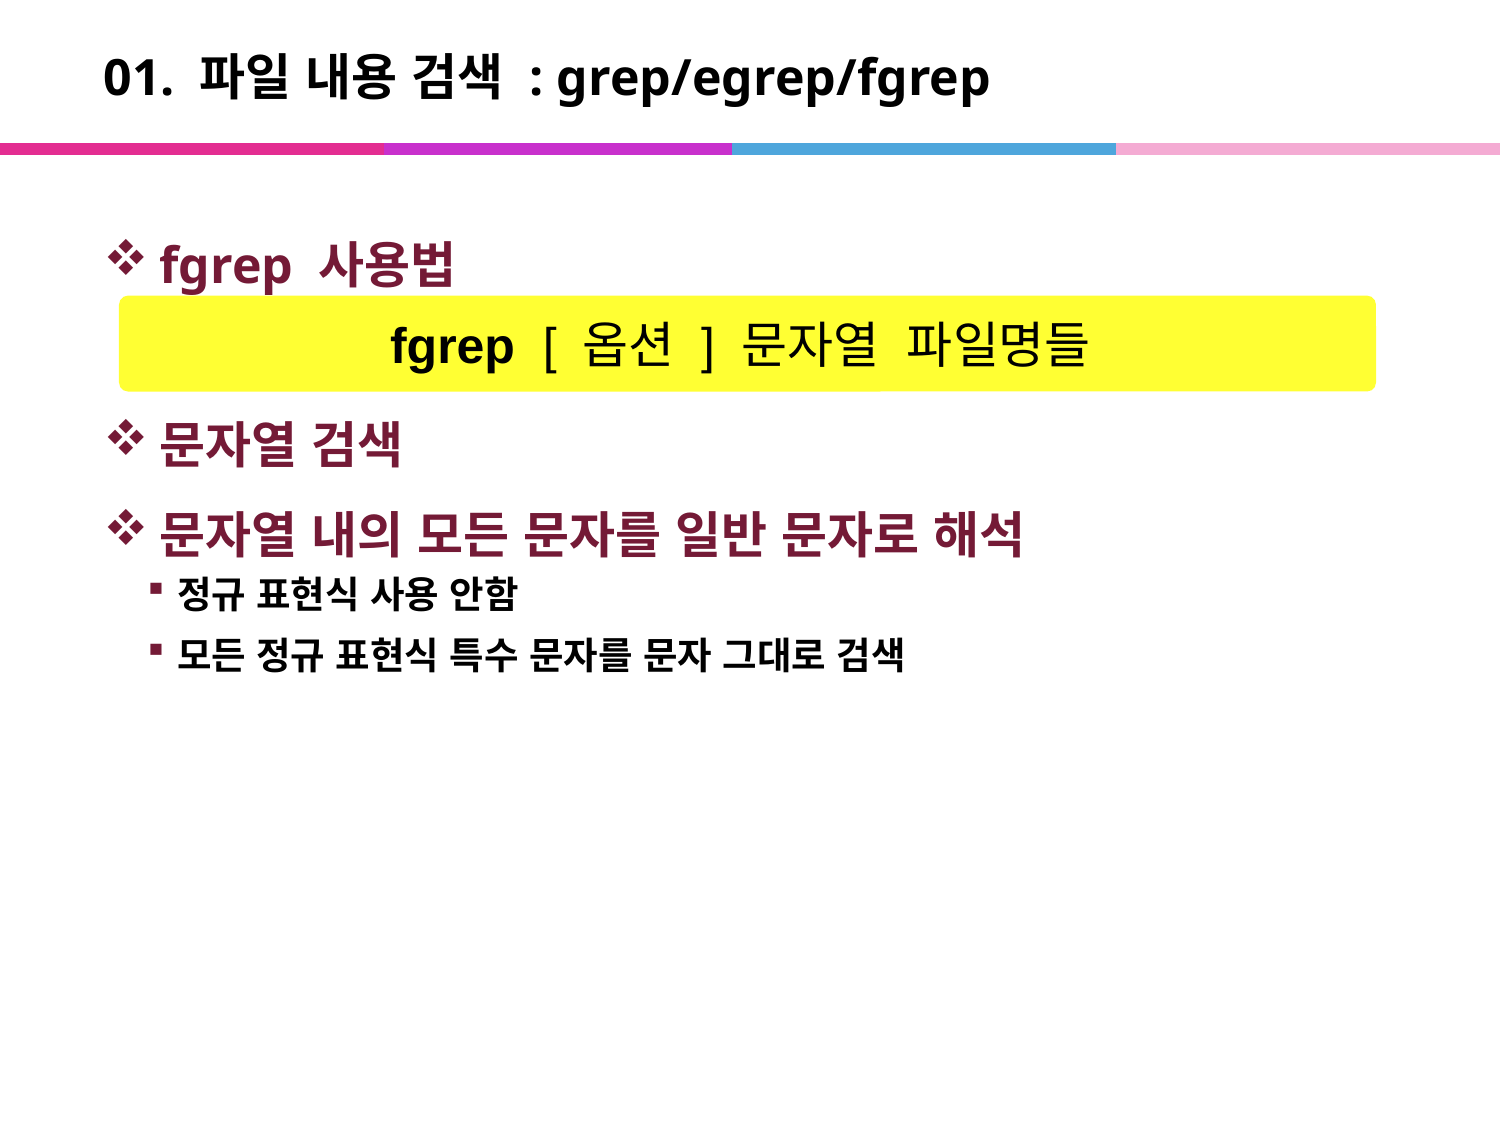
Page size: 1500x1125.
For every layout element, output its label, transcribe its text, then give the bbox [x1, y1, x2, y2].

text_box fgrep [ 옵션 ] 문자열 파일명들 [118, 295, 1377, 392]
list fgrep 사용법 문자열 검색 문자열 내의 모든 문자를 일반 문자로 해석 정규 표현식 사용 안함 모든 정규 표현식 특수 문자를 문자 그대로 검색 [88, 196, 1448, 1083]
title 01. 파일 내용 검색 : grep/egrep/fgrep [88, 30, 1330, 121]
